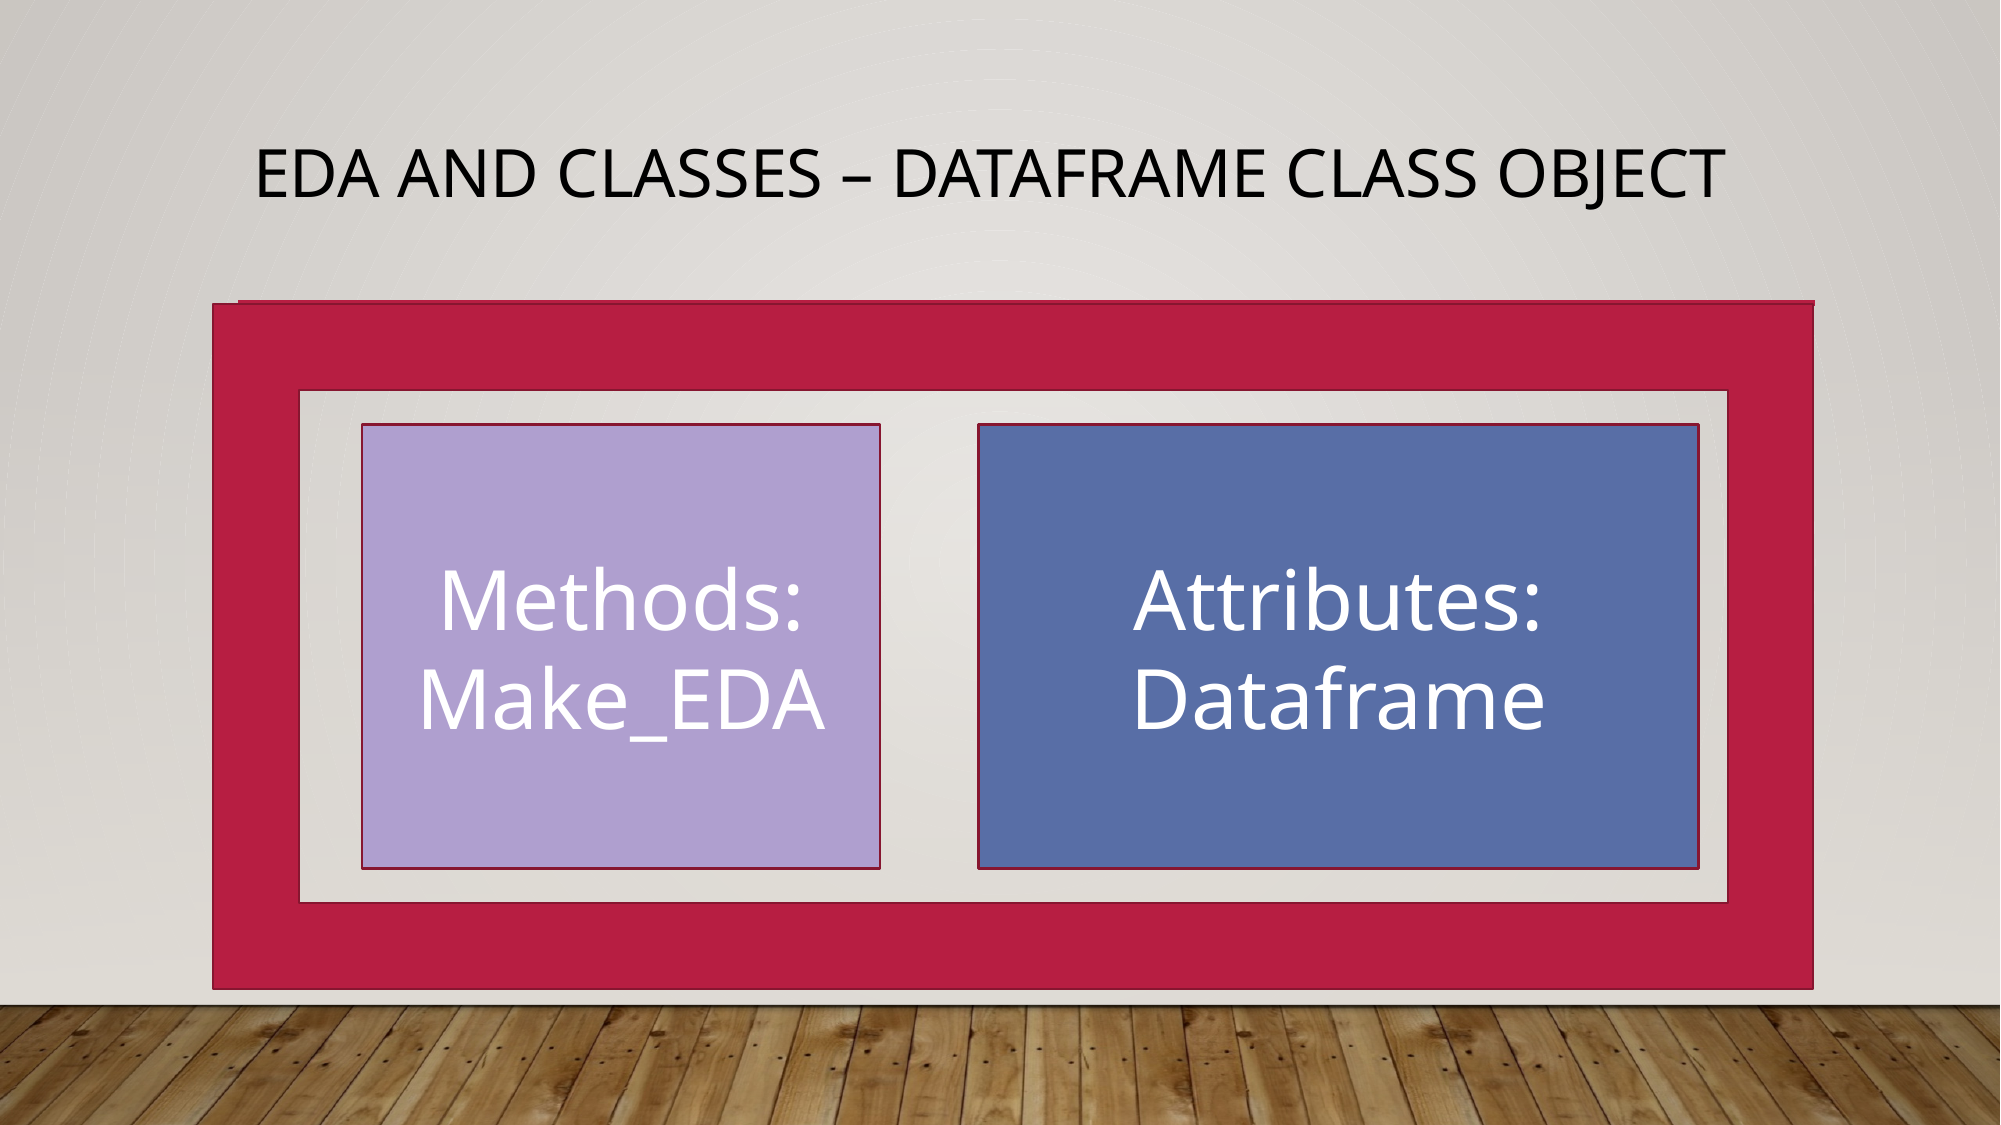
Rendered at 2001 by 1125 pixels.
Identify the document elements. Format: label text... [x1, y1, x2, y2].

text_box [212, 303, 1815, 990]
title EDA and Classes – DataFrame Class Object [238, 131, 1814, 303]
picture [0, 1005, 2000, 1125]
text_box Attributes: Dataframe [977, 423, 1700, 870]
text_box Methods: Make_EDA [361, 423, 881, 870]
